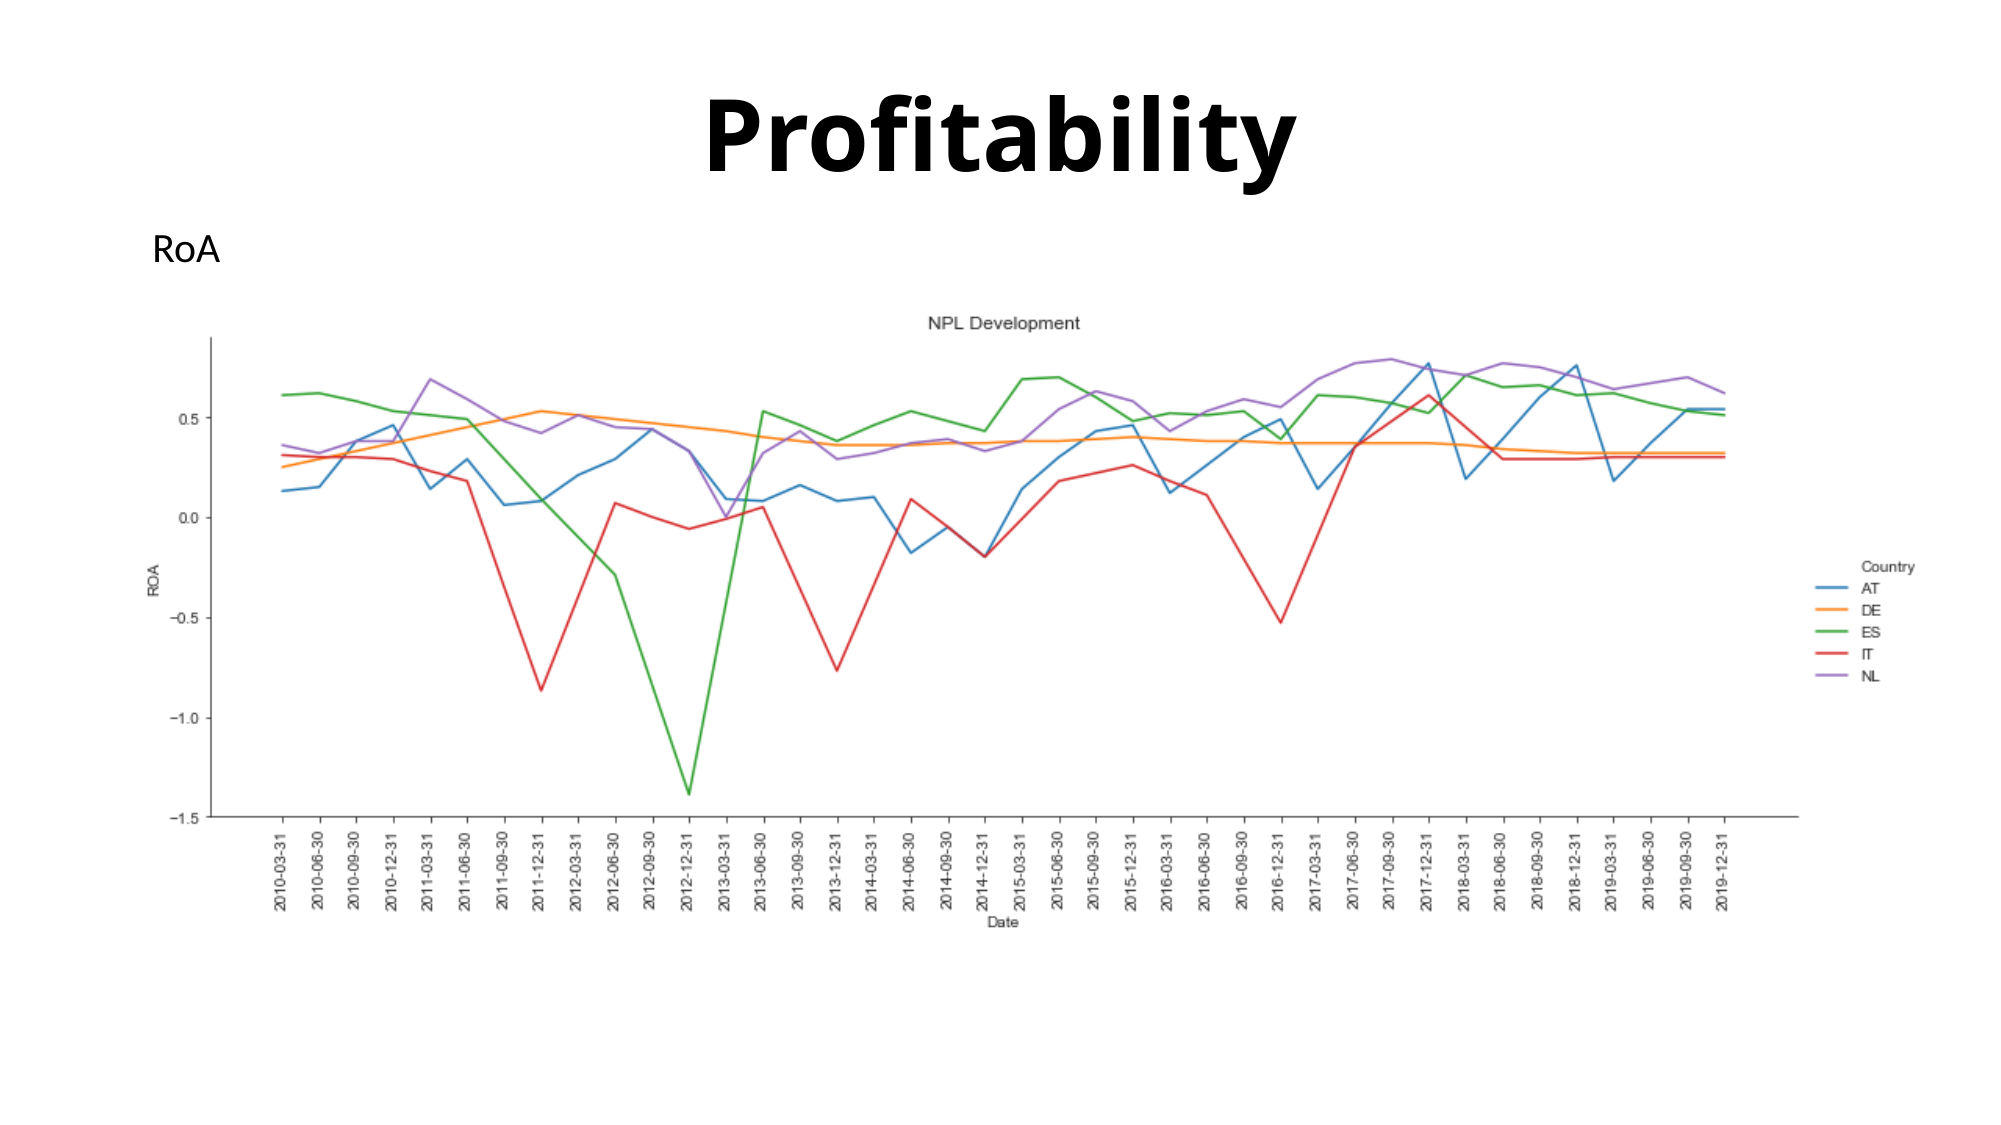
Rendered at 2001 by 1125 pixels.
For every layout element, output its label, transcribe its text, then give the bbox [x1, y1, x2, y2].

subtitle RoA [137, 219, 1863, 289]
picture [137, 306, 1929, 940]
title Profitability [137, 47, 1863, 201]
